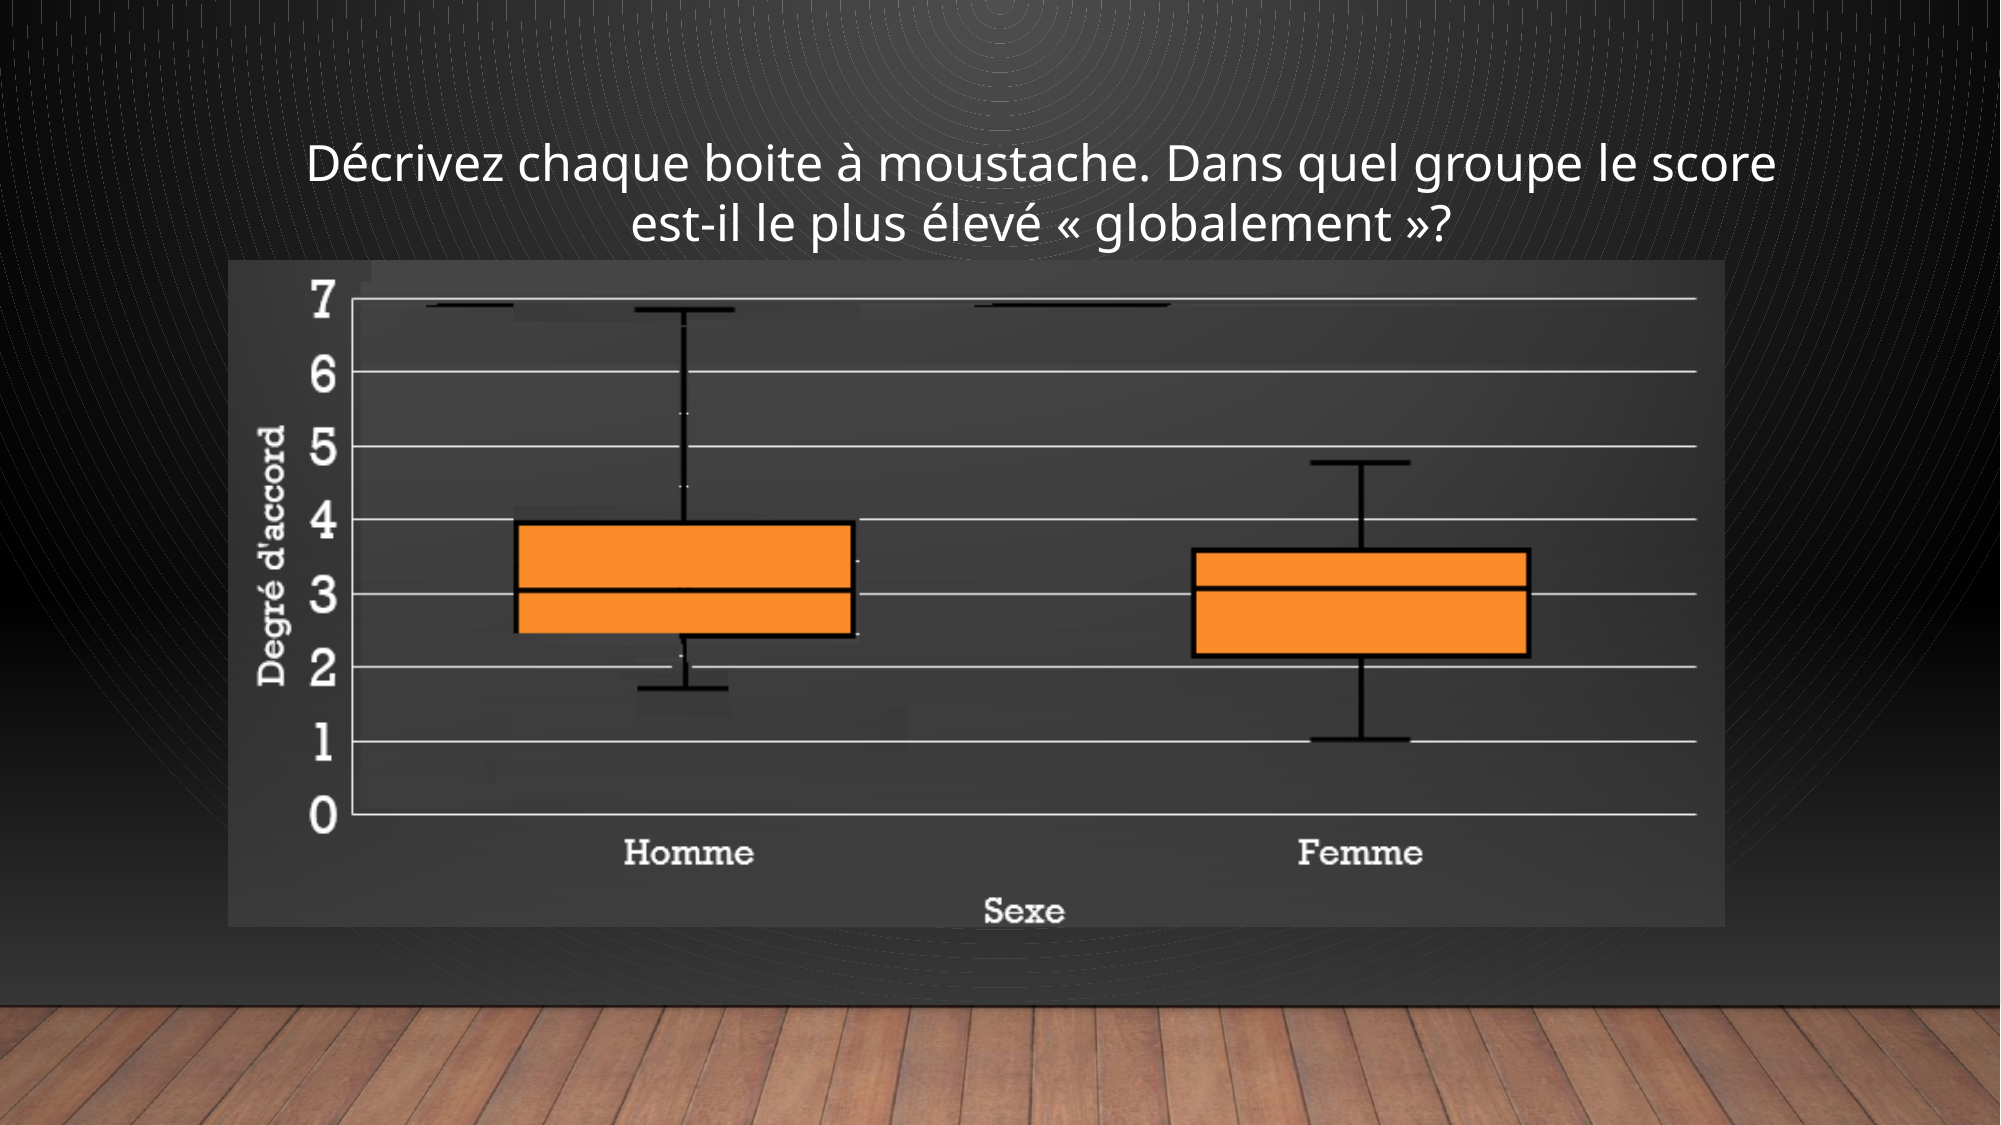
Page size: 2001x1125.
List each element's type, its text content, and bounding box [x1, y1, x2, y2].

text_box Décrivez chaque boite à moustache. Dans quel groupe le score est-il le plus élevé « globalement »? [274, 123, 1809, 259]
picture [228, 259, 1726, 927]
picture [0, 1005, 2000, 1125]
